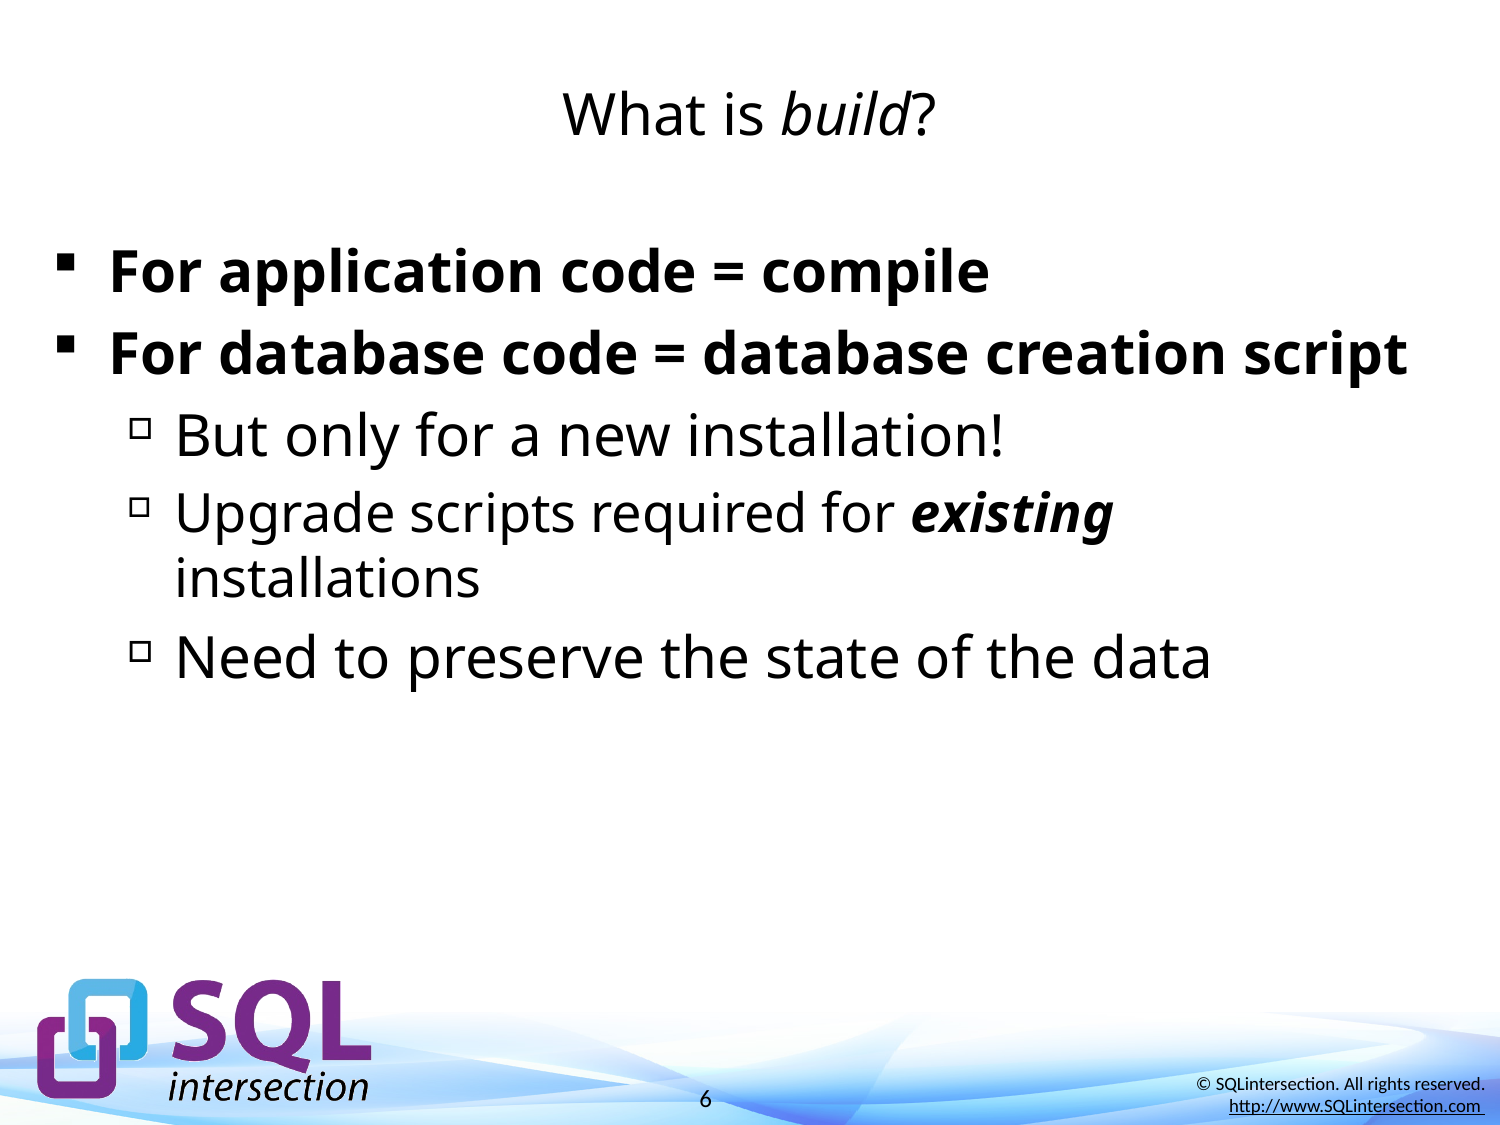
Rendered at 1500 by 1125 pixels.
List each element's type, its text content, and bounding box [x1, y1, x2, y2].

list For application code = compile For database code = database creation script But only for a new installation! Upgrade scripts required for existing installations Need to preserve the state of the data [36, 226, 1425, 1055]
picture [0, 975, 1500, 1125]
title What is build? [74, 49, 1426, 176]
